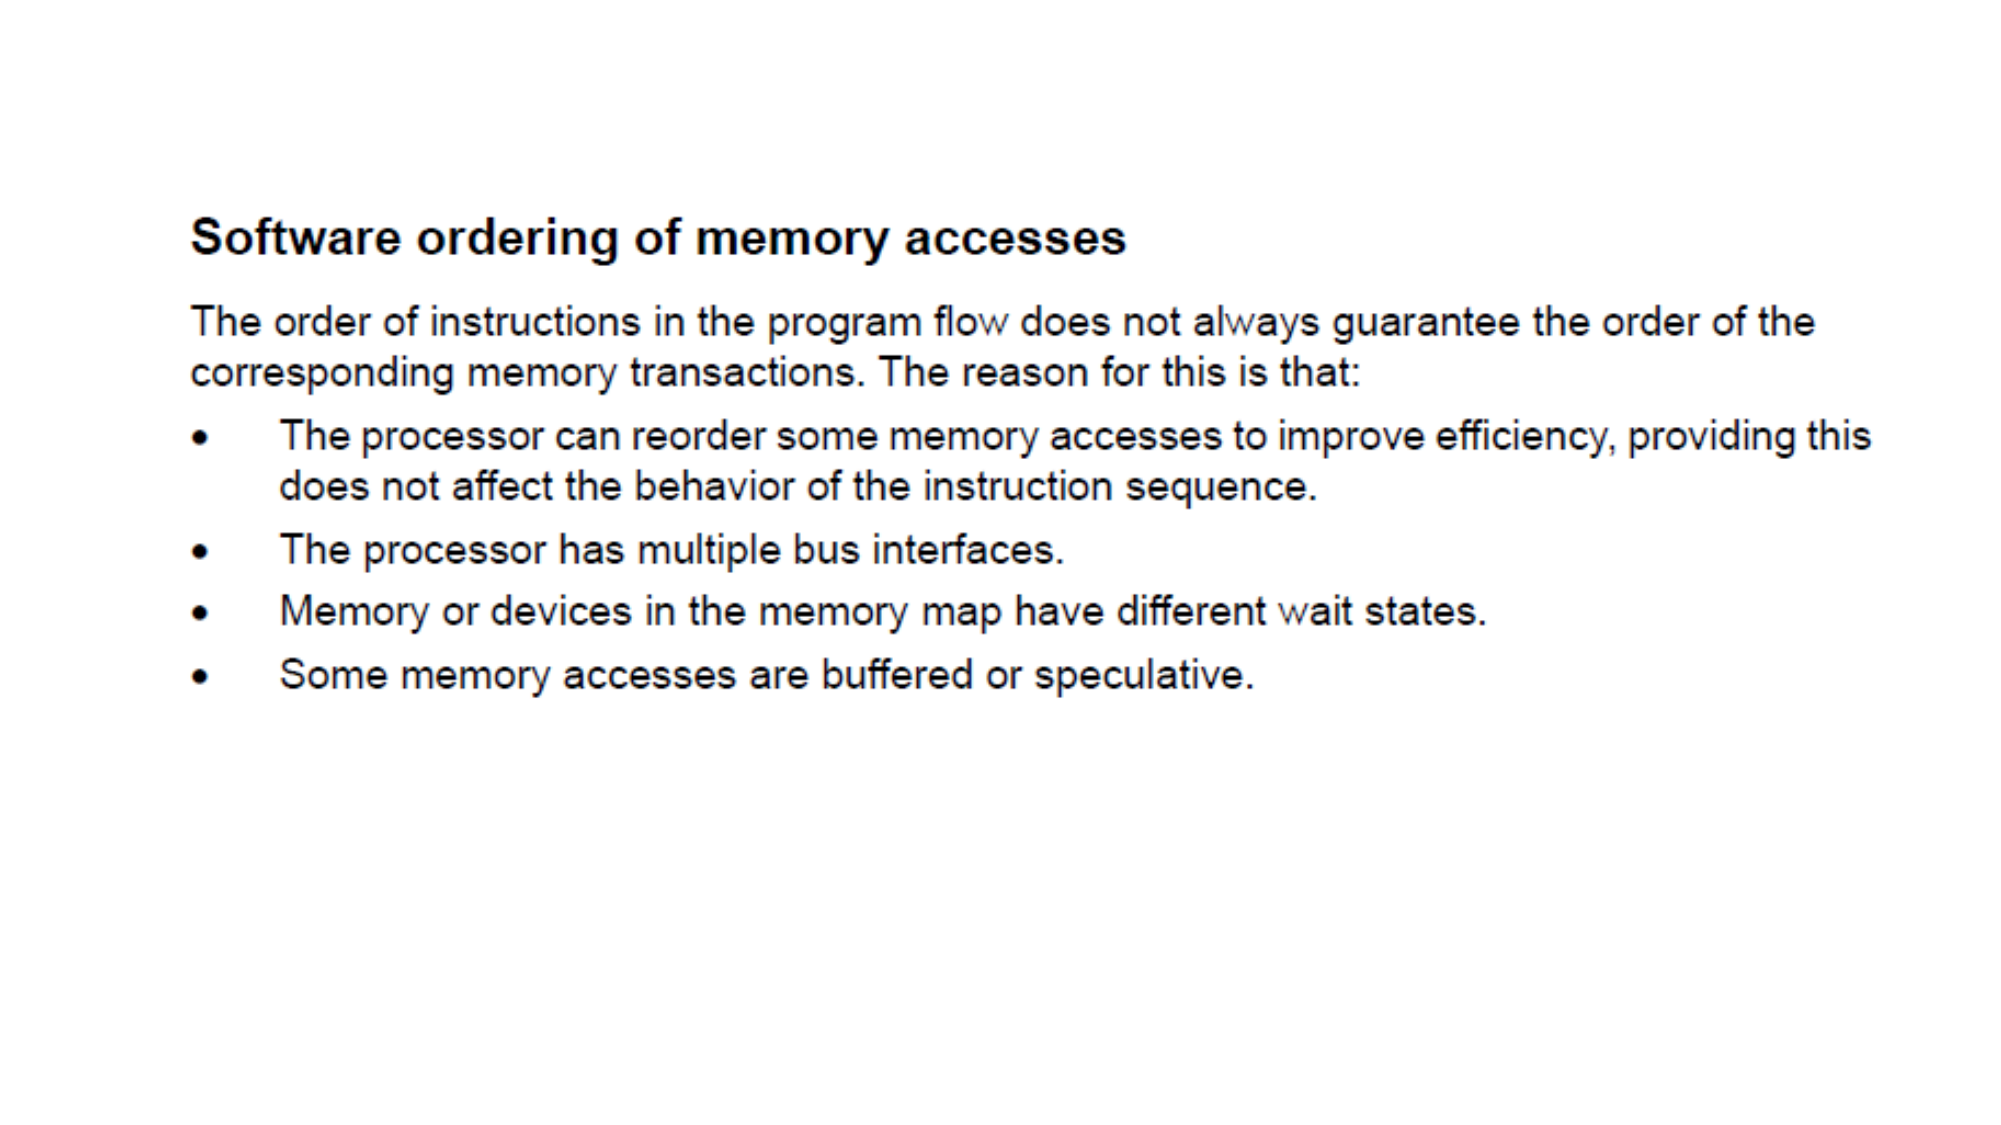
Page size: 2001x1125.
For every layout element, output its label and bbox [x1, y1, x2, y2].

picture [142, 209, 1974, 709]
